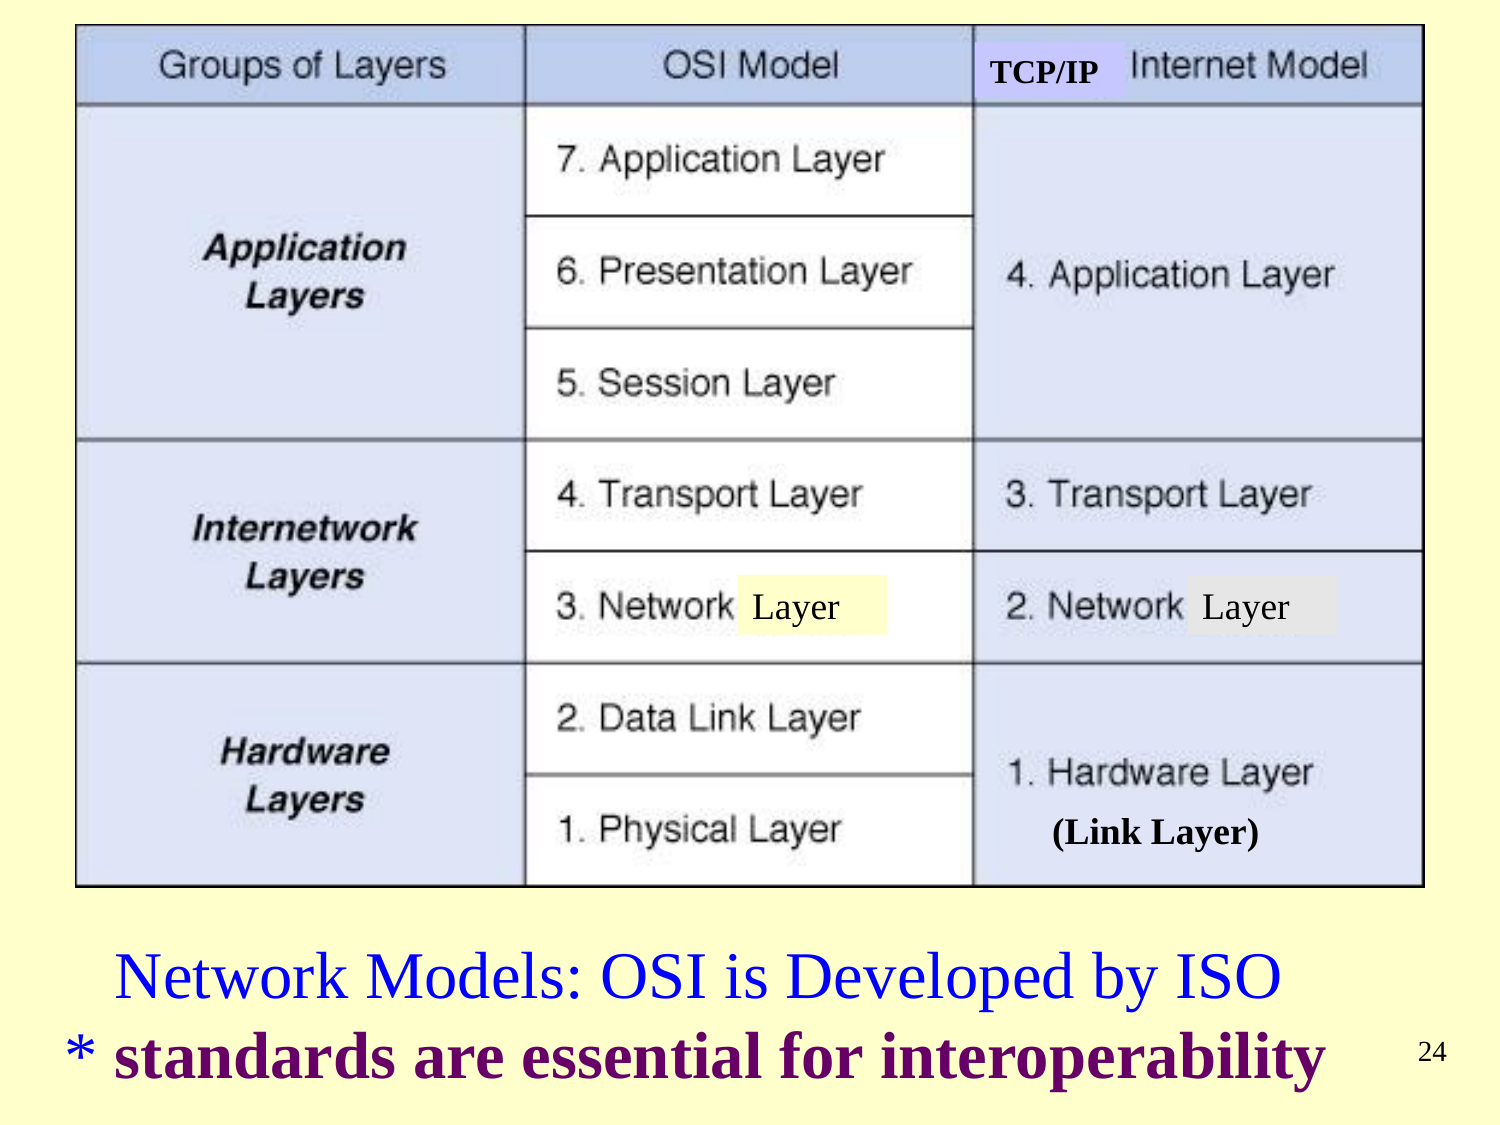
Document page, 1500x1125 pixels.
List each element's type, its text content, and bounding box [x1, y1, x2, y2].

slide_number 24 [1438, 1025, 1463, 1100]
picture [74, 24, 1426, 888]
text_box Network Models: OSI is Developed by ISO * standards are essential for interoperability [50, 924, 1438, 1100]
